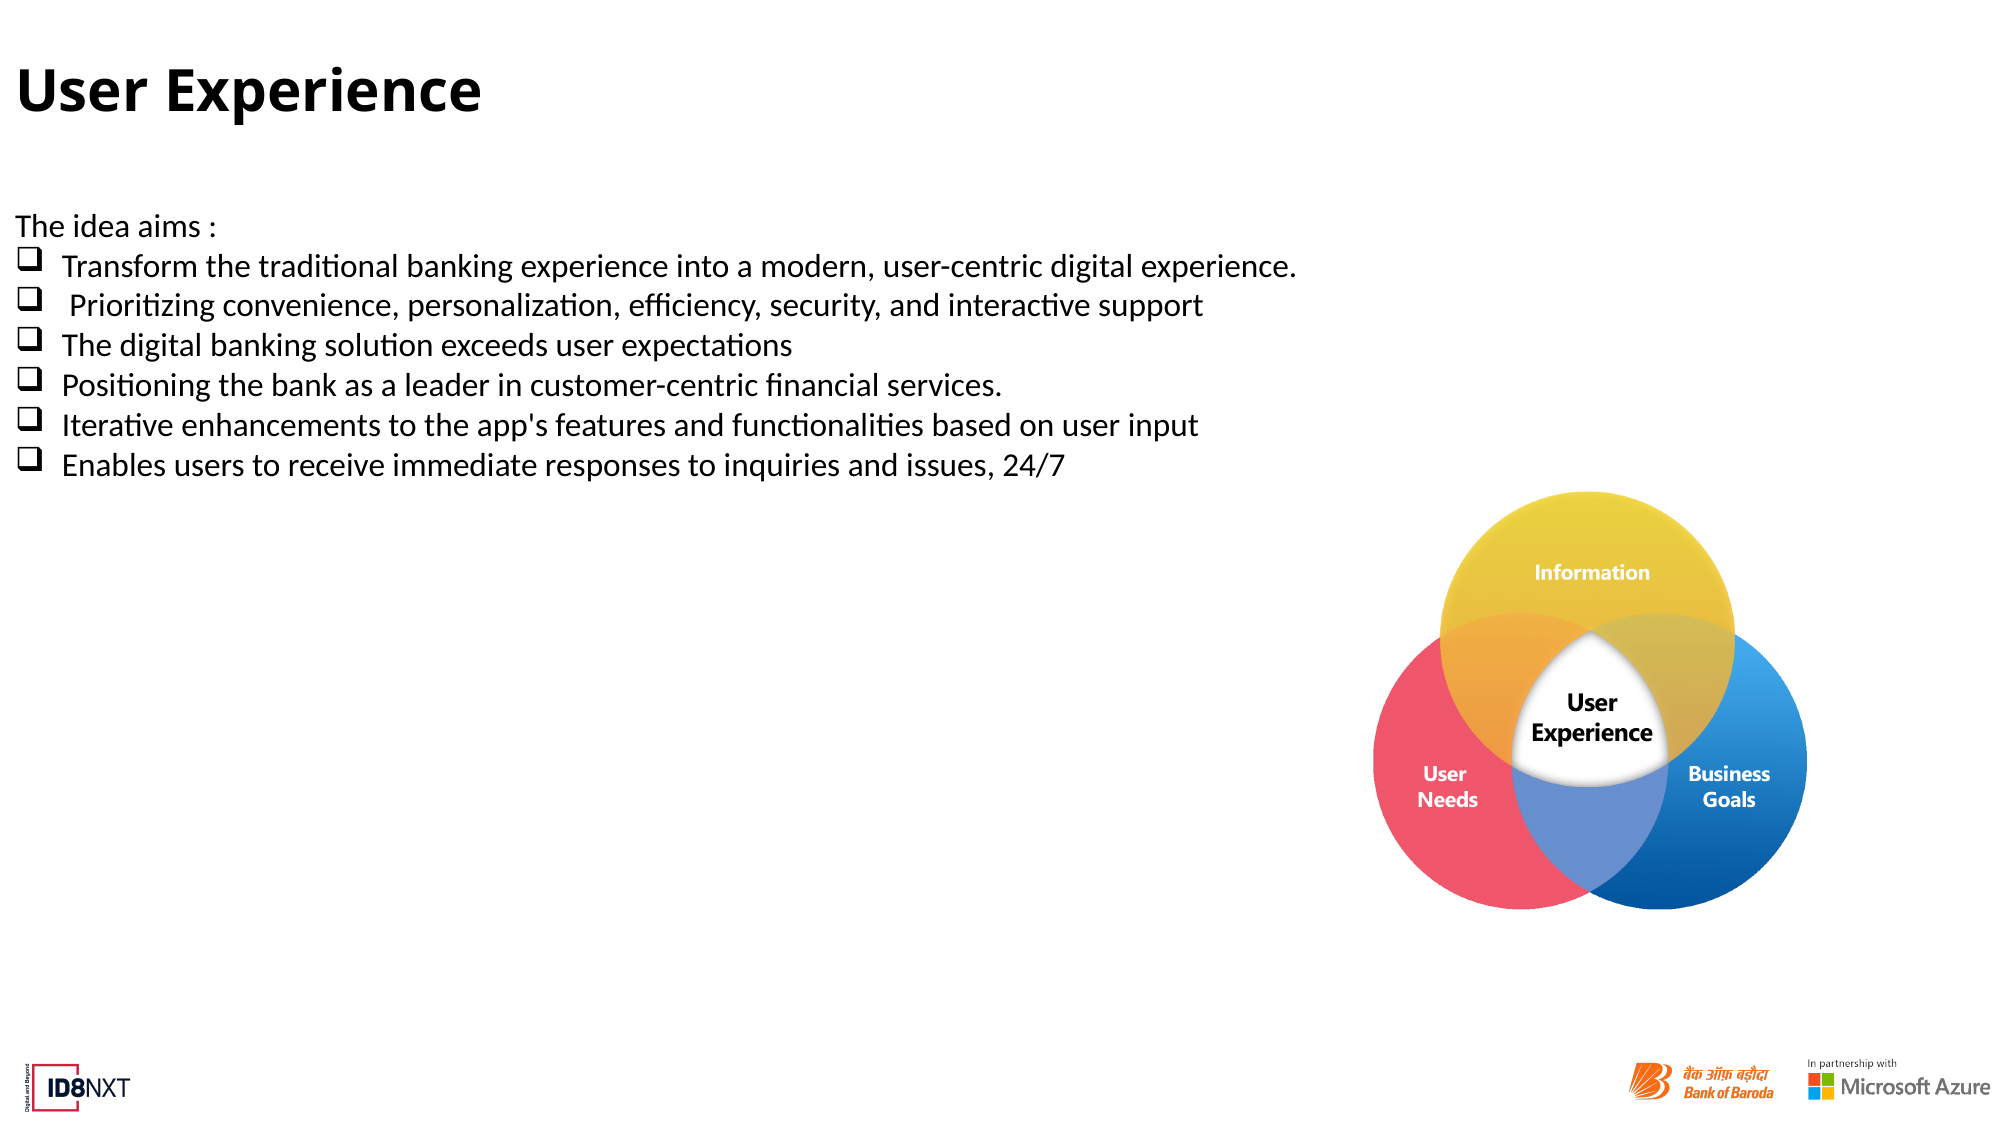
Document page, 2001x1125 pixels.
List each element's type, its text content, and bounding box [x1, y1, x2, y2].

title User Experience [0, 37, 1440, 133]
text_box The idea aims : Transform the traditional banking experience into a modern, user-centric digital experience. Prioritizing convenience, personalization, efficiency, security, and interactive support The digital banking solution exceeds user expectations Positioning the bank as a leader in customer-centric financial services. Iterative enhancements to the app's features and functionalities based on user input Enables users to receive immediate responses to inquiries and issues, 24/7 [0, 188, 1352, 749]
picture [17, 1052, 138, 1123]
picture [1628, 1041, 1776, 1125]
picture [1179, 474, 2000, 937]
picture [1806, 1057, 1992, 1102]
